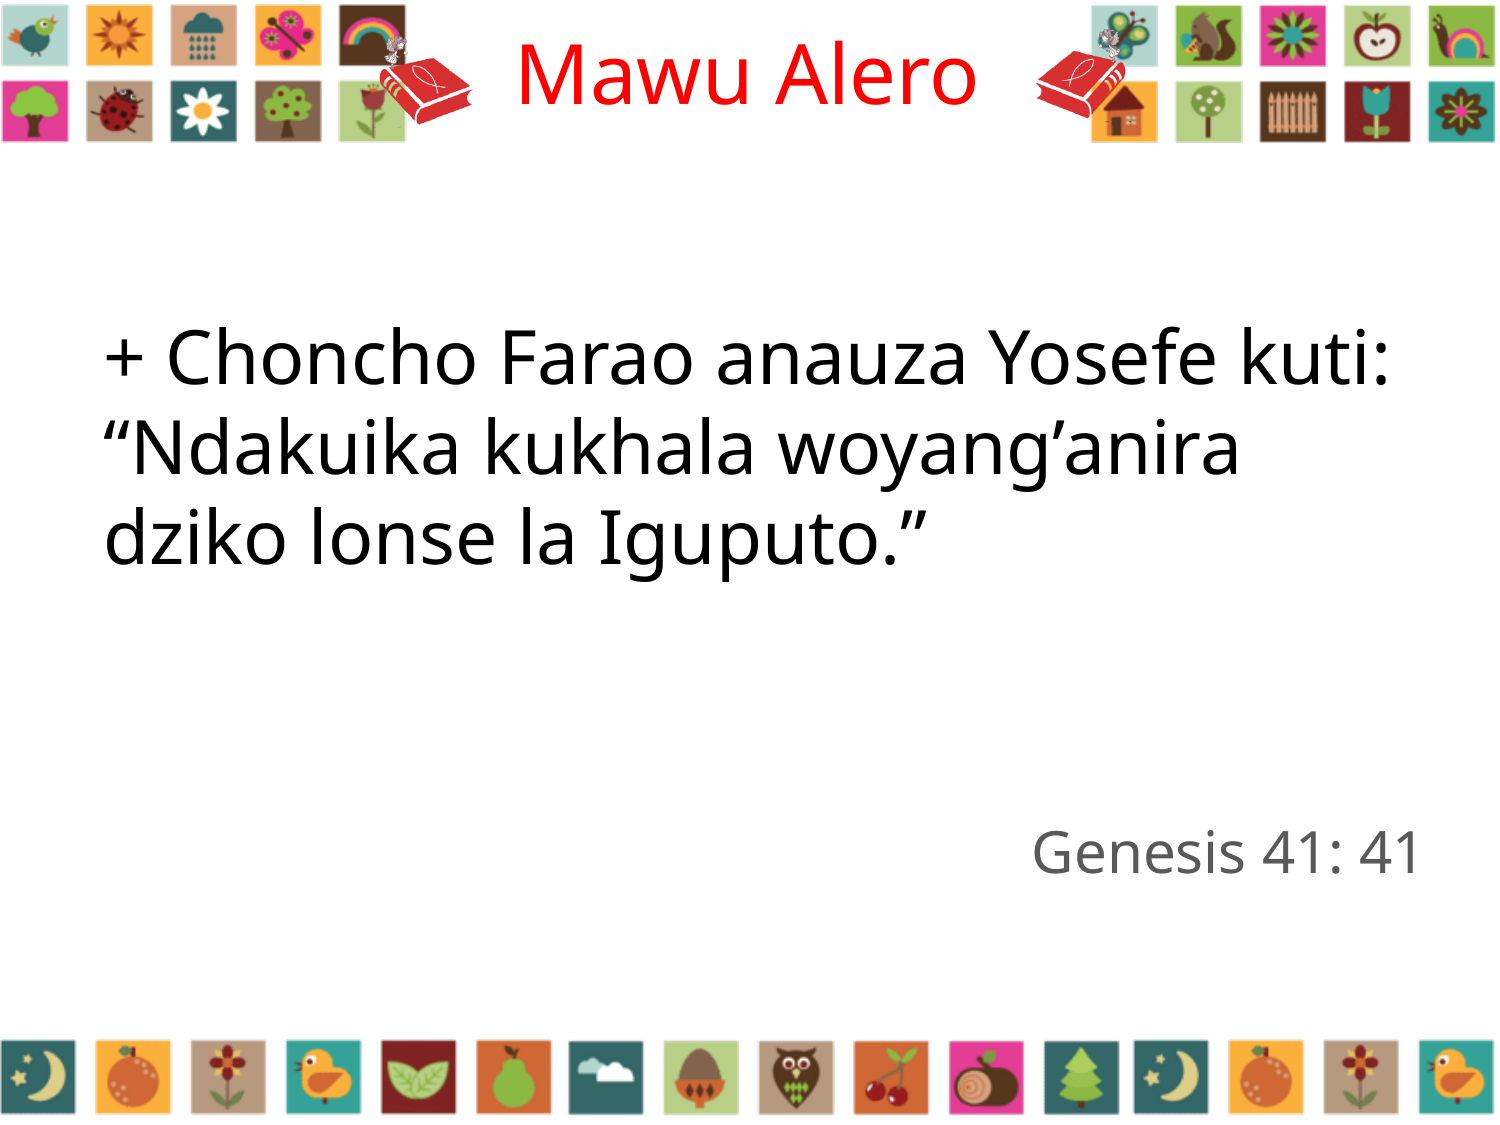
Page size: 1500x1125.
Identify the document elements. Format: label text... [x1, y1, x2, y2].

text_box Genesis 41: 41 [808, 807, 1441, 893]
picture [1003, 3, 1500, 150]
text_box Mawu Alero [425, 13, 1004, 129]
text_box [0, 1028, 1500, 1118]
picture [0, 3, 505, 150]
text_box + Choncho Farao anauza Yosefe kuti: “Ndakuika kukhala woyang’anira dziko lonse la Iguputo.” [88, 302, 1436, 588]
